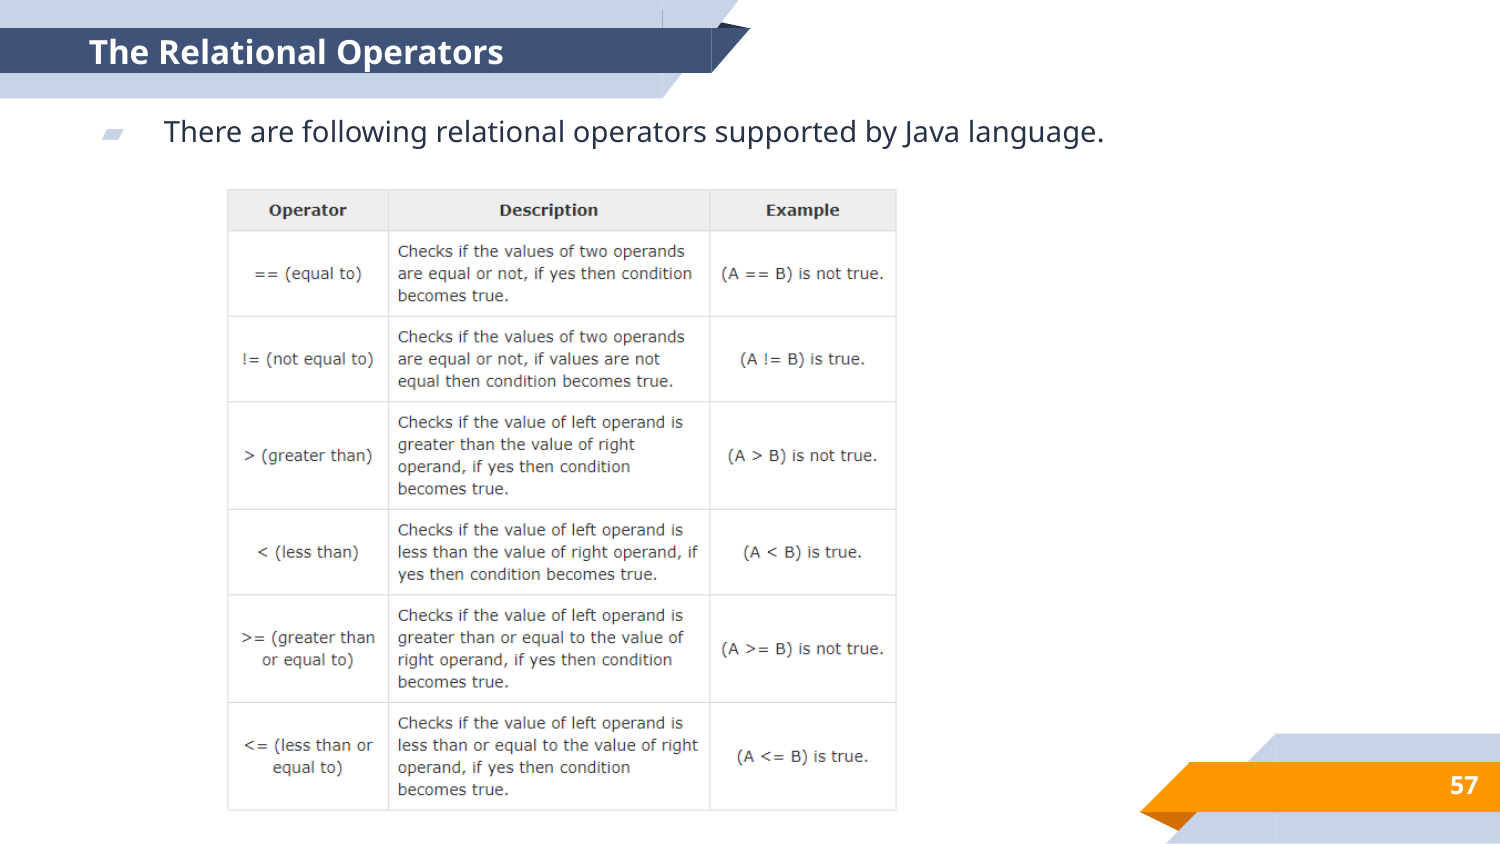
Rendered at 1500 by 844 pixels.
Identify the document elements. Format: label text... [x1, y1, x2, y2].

list There are following relational operators supported by Java language. [74, 98, 1425, 763]
picture [224, 186, 901, 813]
slide_number 57 [1249, 760, 1494, 813]
title The Relational Operators [74, 30, 713, 73]
